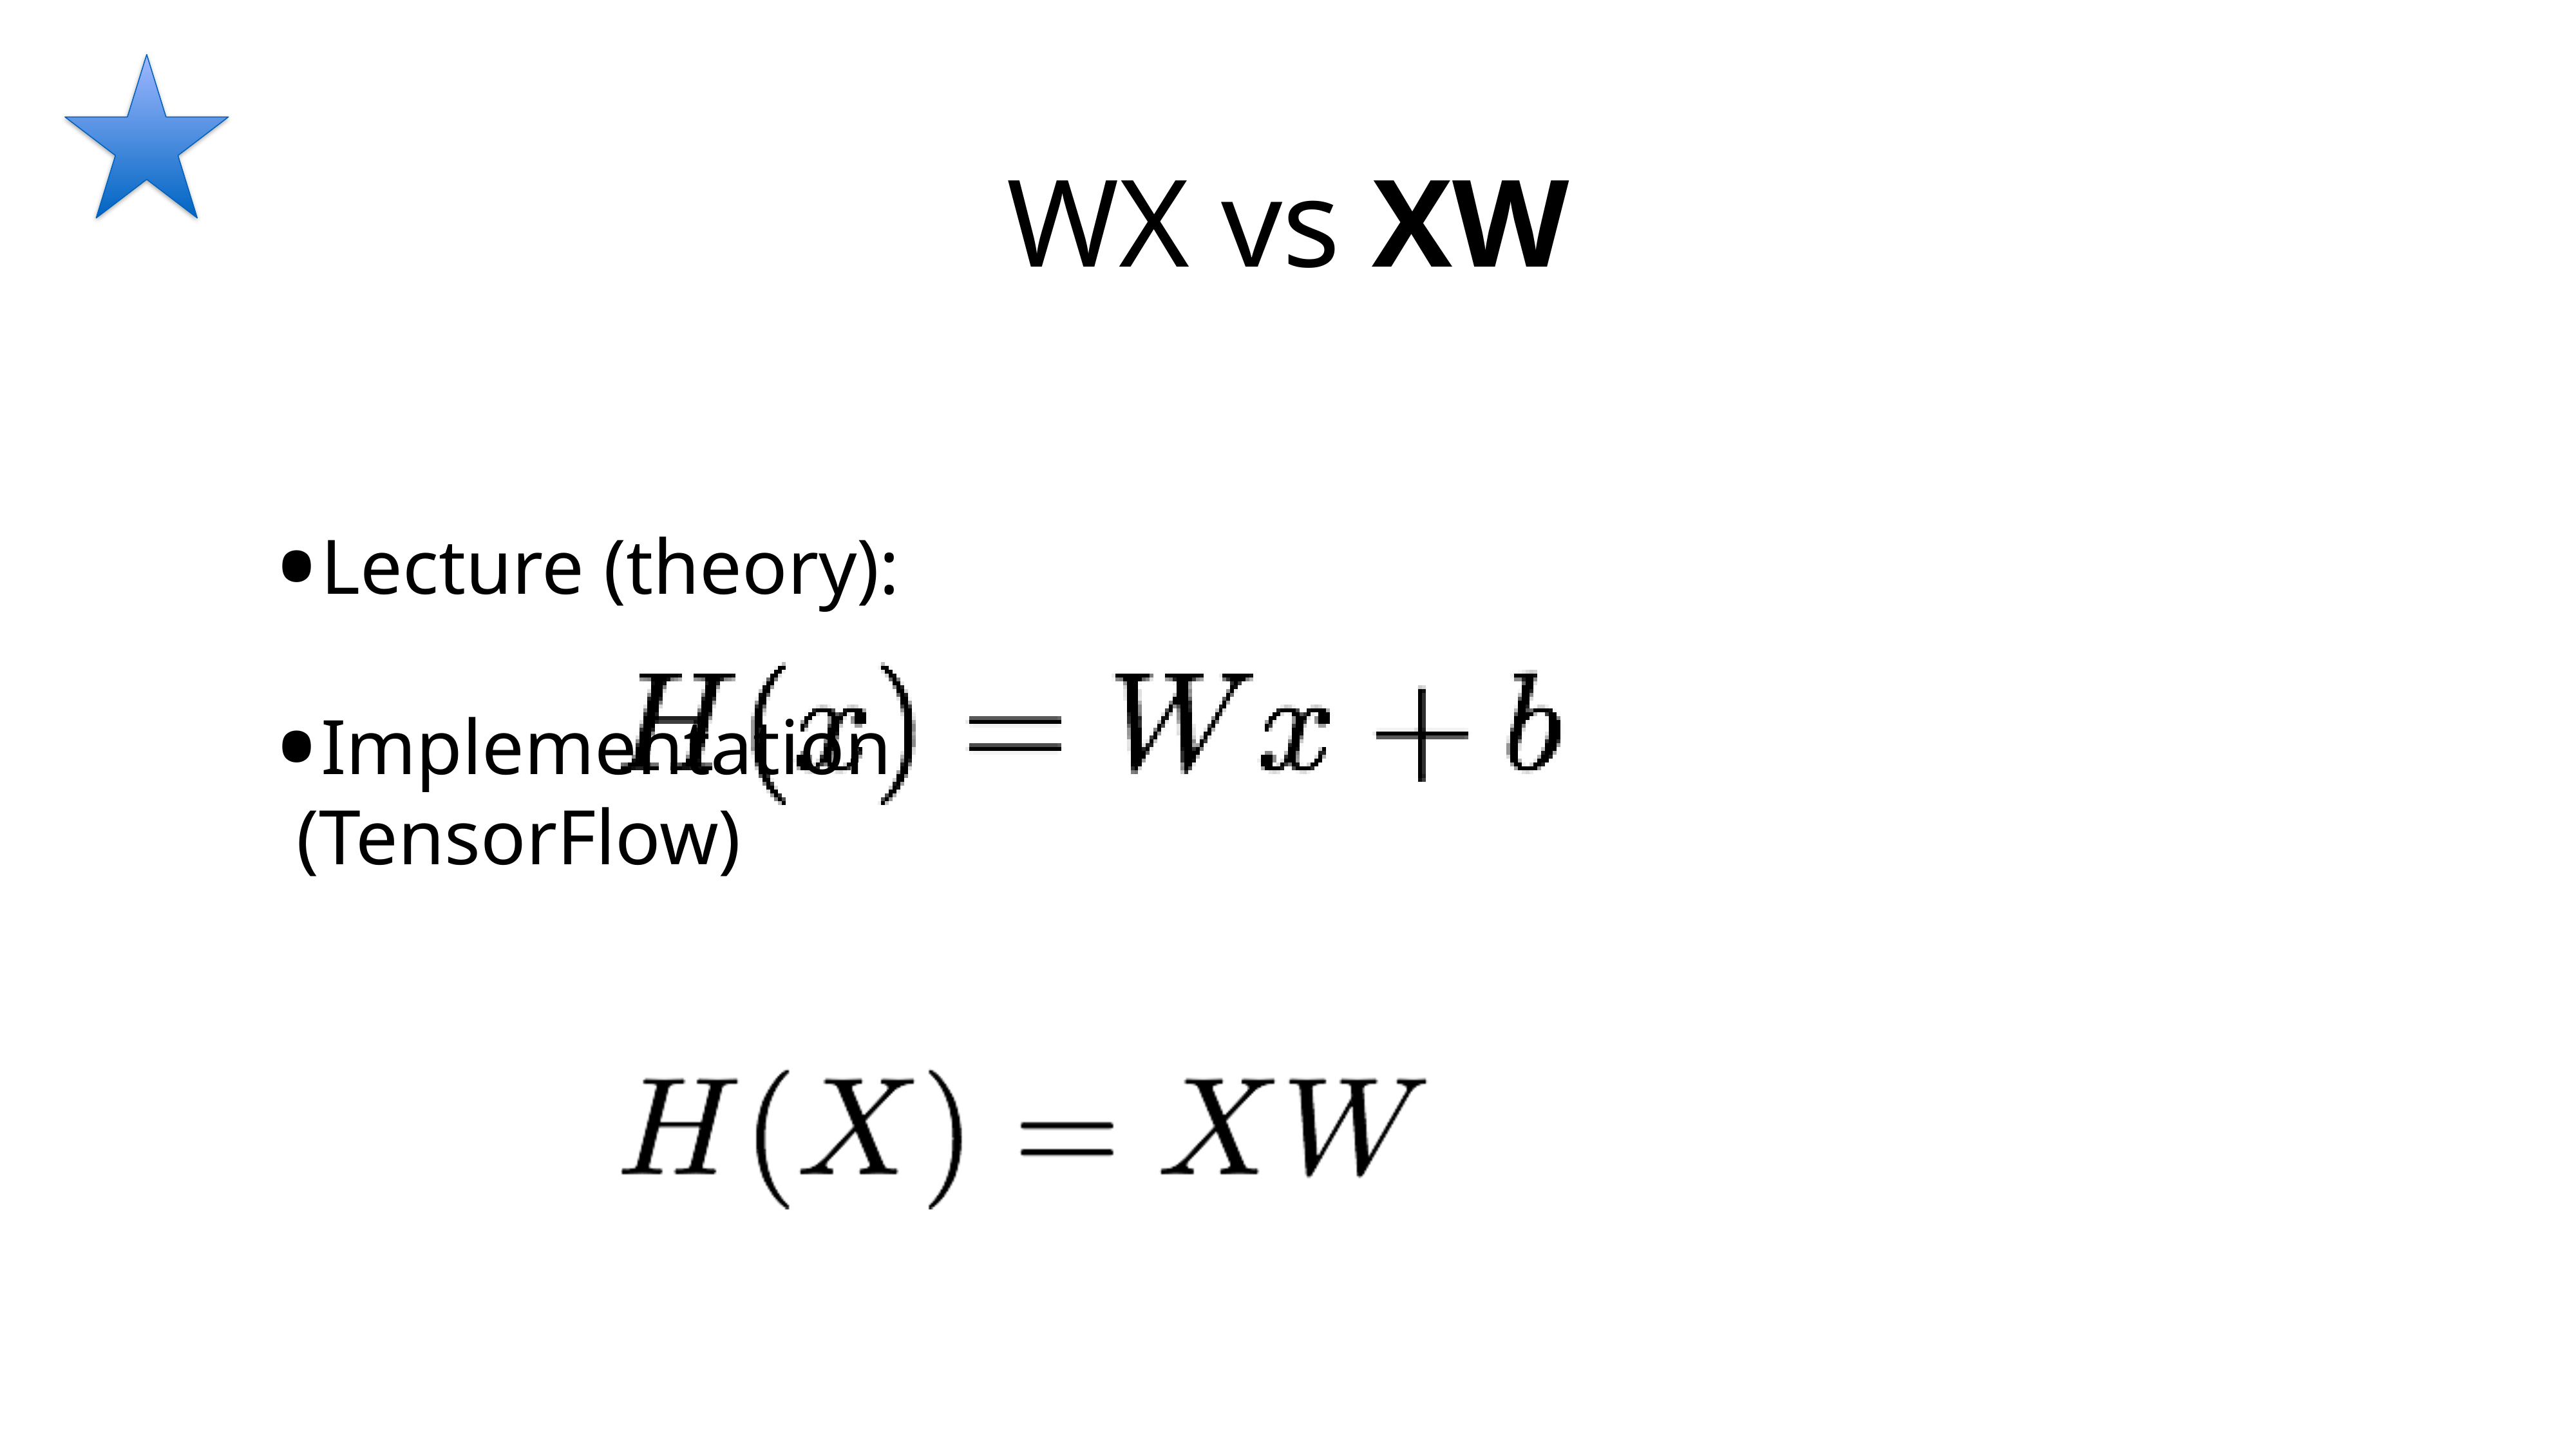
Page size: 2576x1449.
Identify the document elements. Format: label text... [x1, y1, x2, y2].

text_box [64, 53, 229, 219]
list Lecture (theory): Implementation (TensorFlow) [238, 274, 1260, 1124]
picture [621, 662, 1564, 805]
picture [621, 1066, 1430, 1209]
title WX vs XW [0, 37, 2576, 401]
